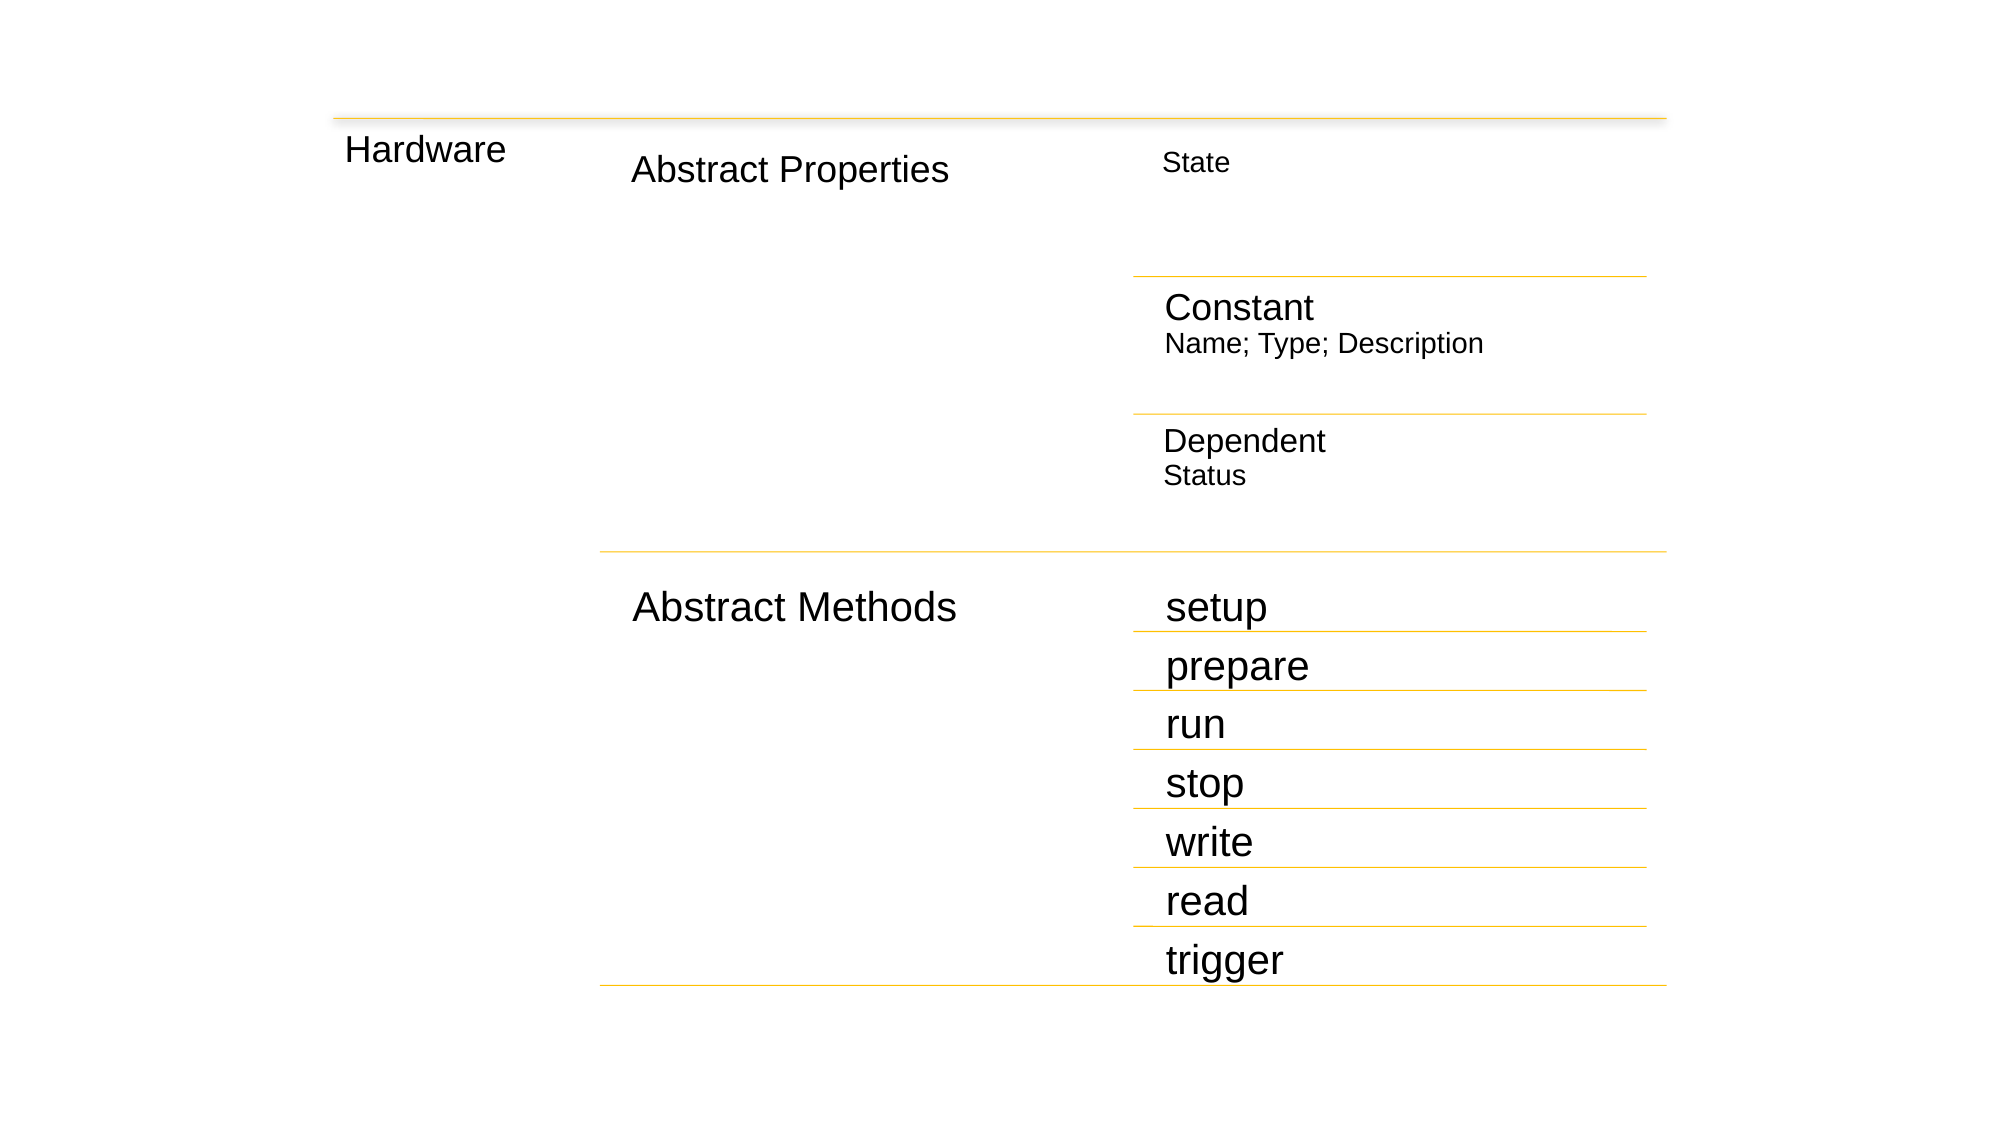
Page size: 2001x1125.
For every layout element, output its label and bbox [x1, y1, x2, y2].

text_box [333, 117, 1667, 1007]
